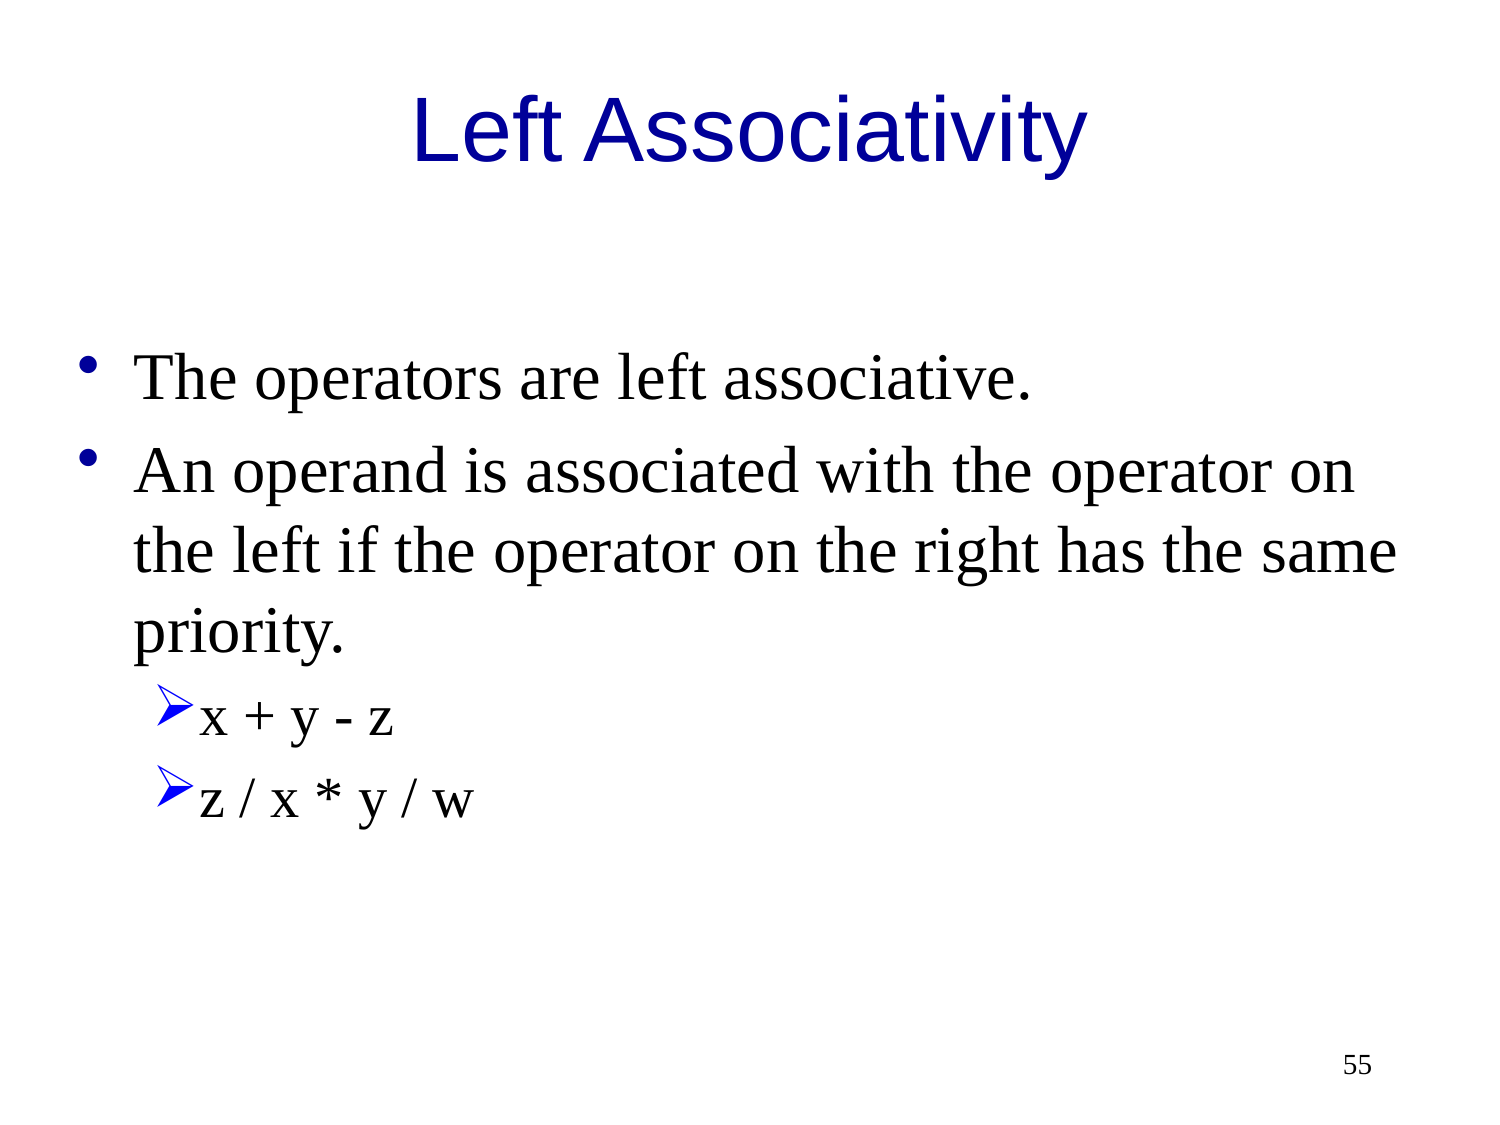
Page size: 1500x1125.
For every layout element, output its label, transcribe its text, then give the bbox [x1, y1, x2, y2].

slide_number 55 [1074, 1025, 1388, 1100]
list The operators are left associative. An operand is associated with the operator on the left if the operator on the right has the same priority. x + y - z z / x * y / w [62, 324, 1438, 1000]
title Left Associativity [112, 31, 1388, 219]
